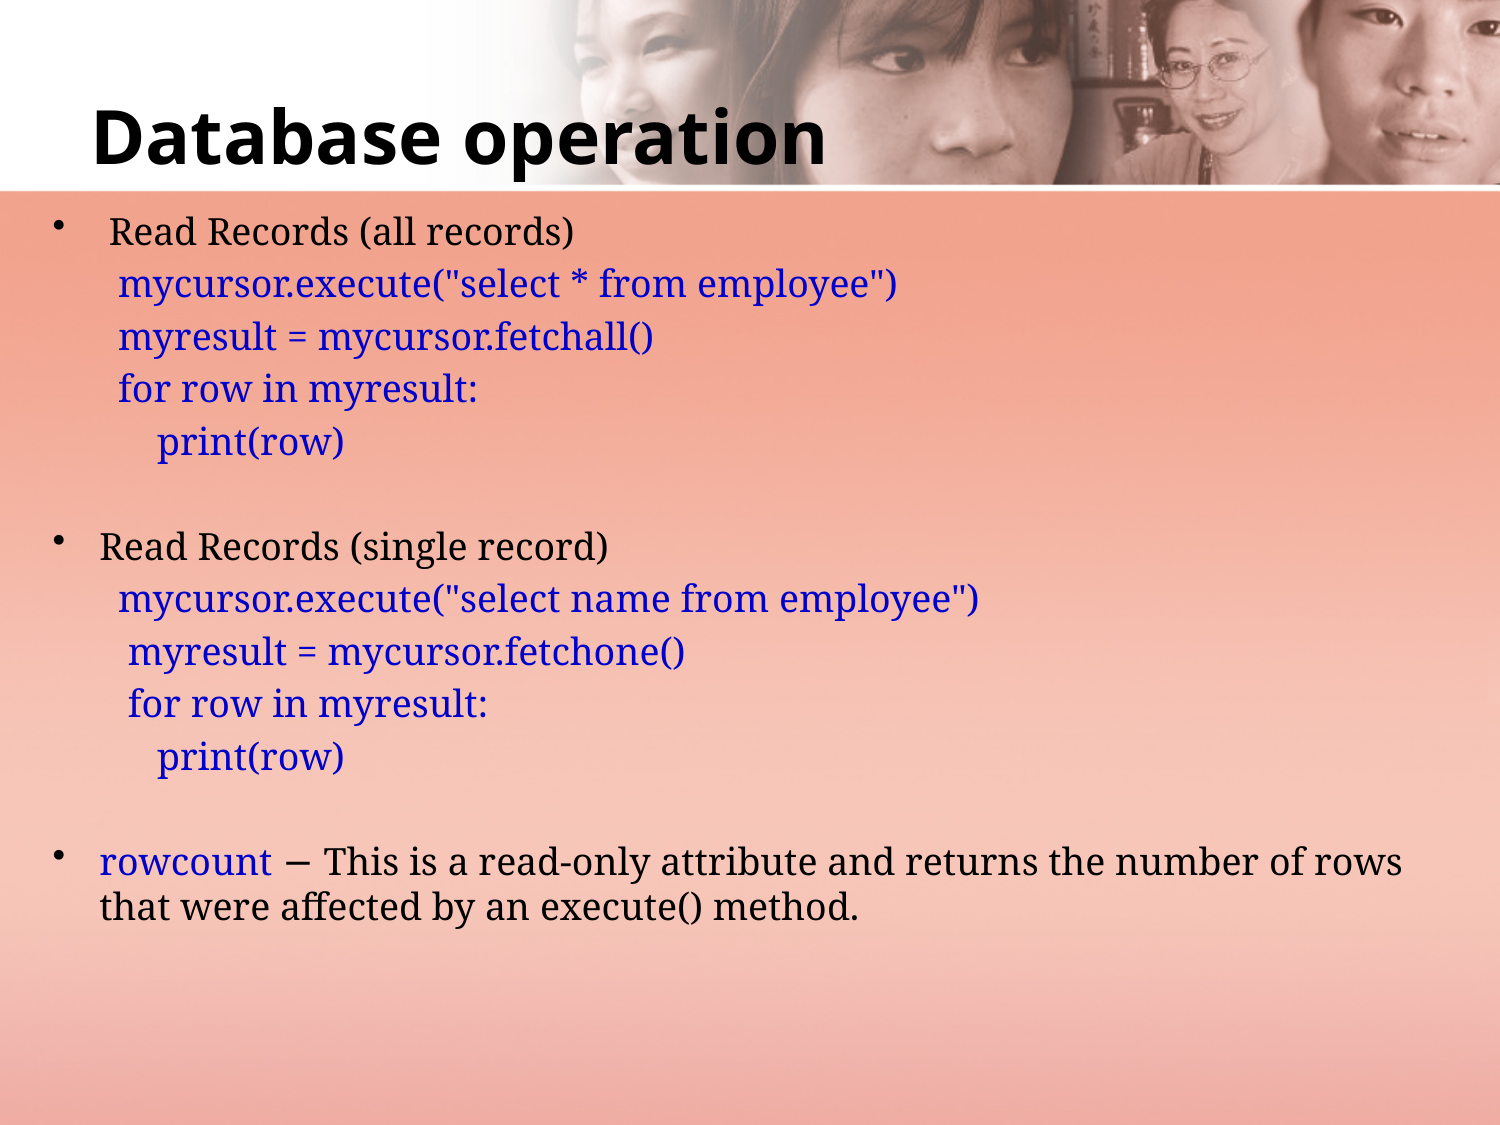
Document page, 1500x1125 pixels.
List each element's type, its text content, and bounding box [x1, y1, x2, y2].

picture [0, 0, 1500, 1125]
title Database operation [75, 12, 1188, 188]
list Read Records (all records) mycursor.execute("select * from employee") myresult = mycursor.fetchall() for row in myresult: print(row) Read Records (single record) mycursor.execute("select name from employee") myresult = mycursor.fetchone() for row in myresult: print(row) rowcount − This is a read-only attribute and returns the number of rows that were affected by an execute() method. [37, 200, 1500, 1125]
